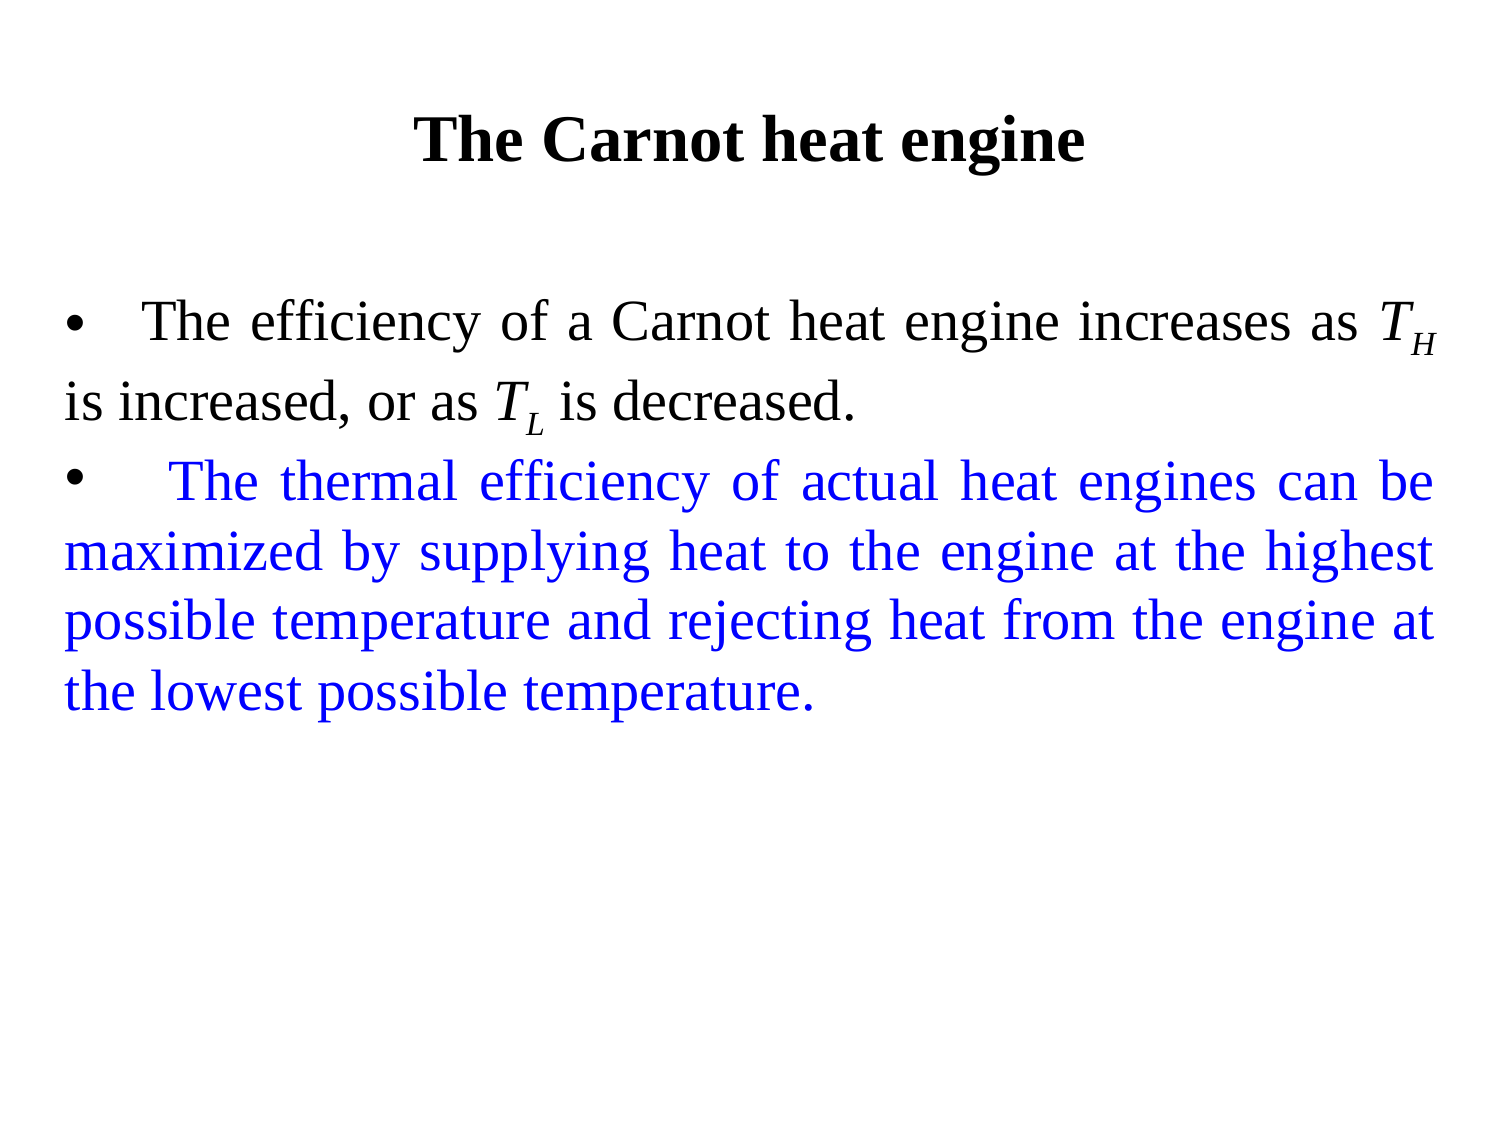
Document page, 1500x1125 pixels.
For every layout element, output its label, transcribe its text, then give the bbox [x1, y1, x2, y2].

text_box The efficiency of a Carnot heat engine increases as TH is increased, or as TL is decreased. The thermal efficiency of actual heat engines can be maximized by supplying heat to the engine at the highest possible temperature and rejecting heat from the engine at the lowest possible temperature. [50, 274, 1450, 729]
text_box The Carnot heat engine [74, 87, 1425, 200]
